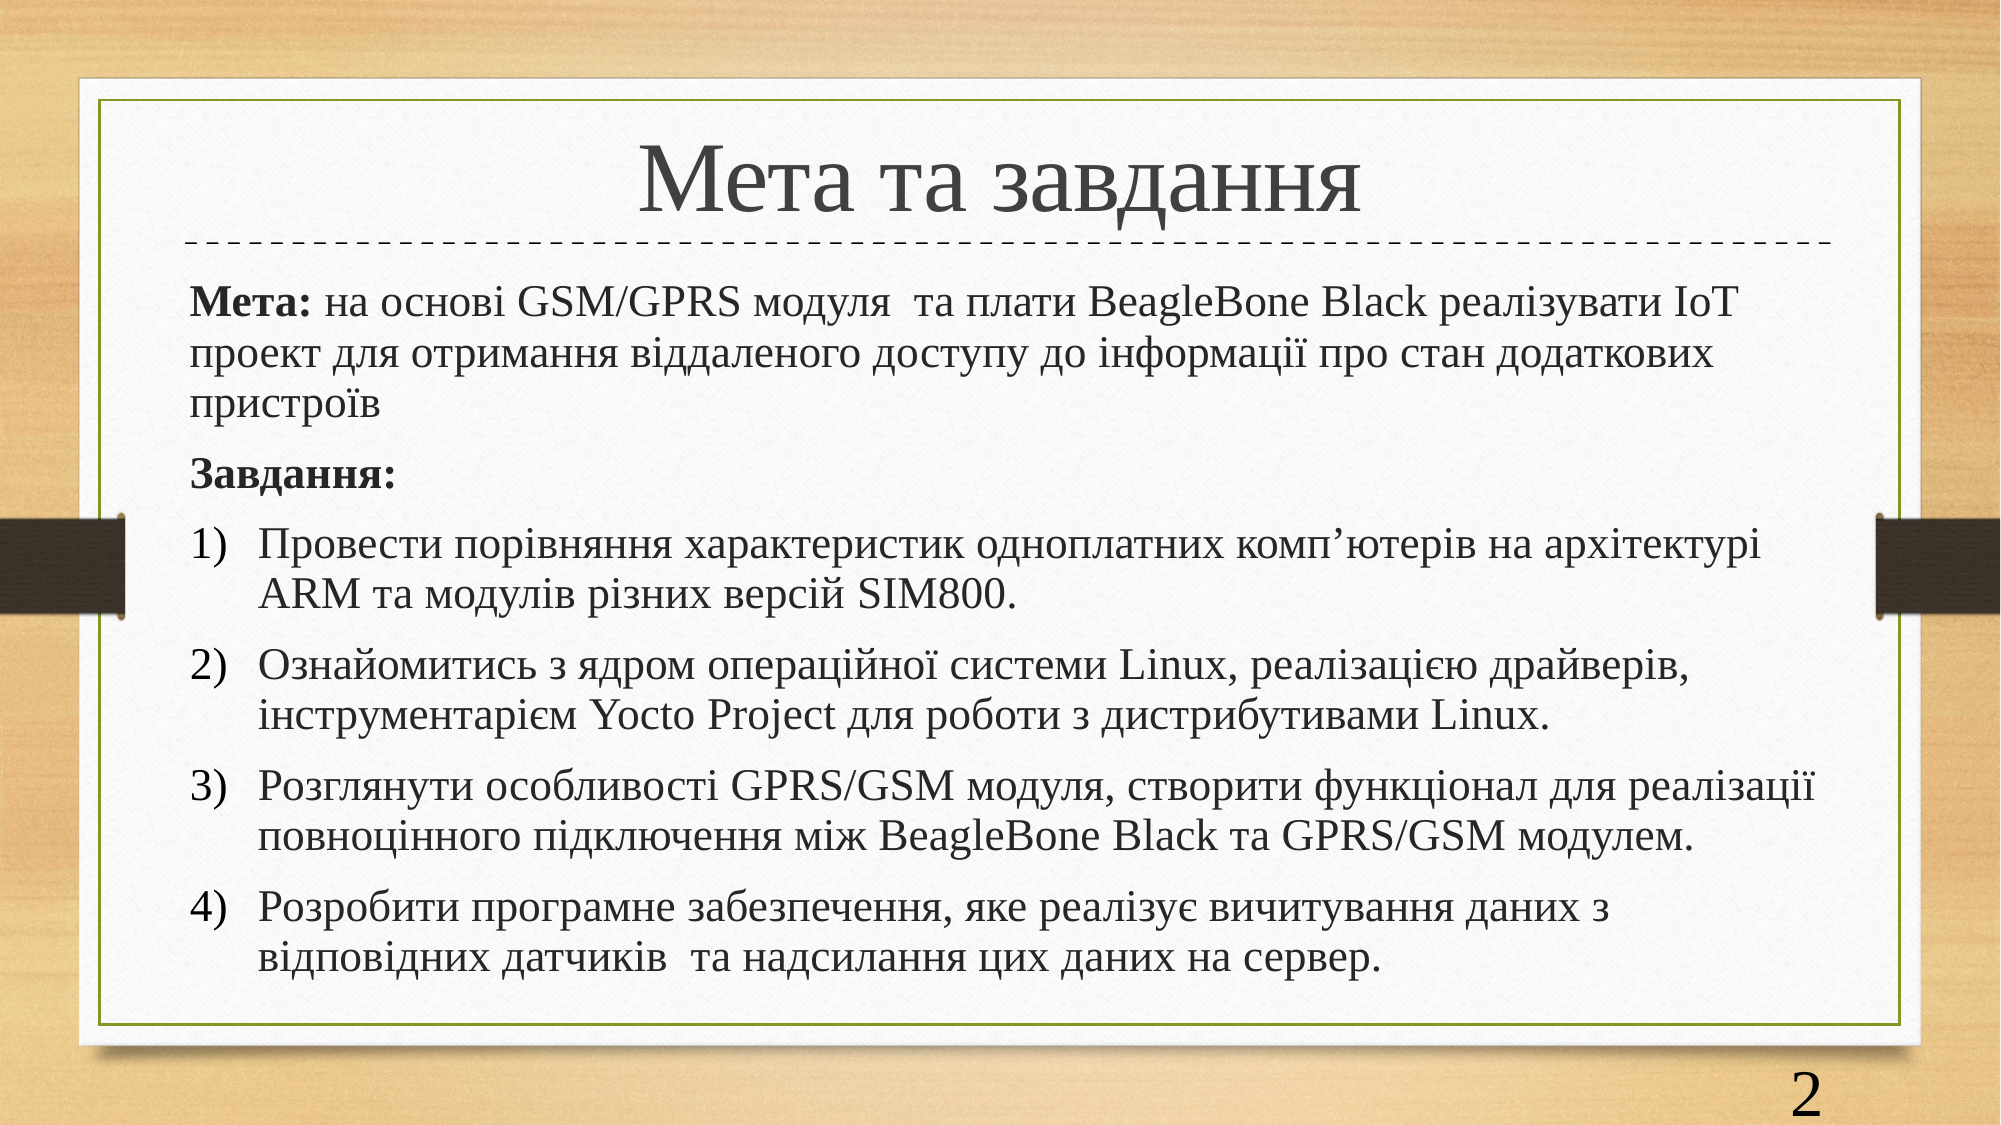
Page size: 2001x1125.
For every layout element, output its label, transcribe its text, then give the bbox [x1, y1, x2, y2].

text_box 1 [1624, 1059, 1840, 1120]
picture [0, 0, 2001, 1125]
text_box Мета: на основі GSM/GPRS модуля та плати BeagleBone Black реалізувати IoT проект для отримання віддаленого доступу до інформації про стан додаткових пристроїв Завдання: Провести порівняння характеристик одноплатних комп’ютерів на архітектурі ARM та модулів різних версій SIM800. Ознайомитись з ядром операційної системи Linux, реалізацією драйверів, інструментарієм Yocto Project для роботи з дистрибутивами Linux. Розглянути особливості GPRS/GSM модуля, створити функціонал для реалізації повноцінного підключення між BeagleBone Black та GPRS/GSM модулем. Розробити програмне забезпечення, яке реалізує вичитування даних з відповідних датчиків та надсилання цих даних на сервер. [174, 269, 1848, 1017]
text_box Мета та завдання [174, 0, 1825, 238]
